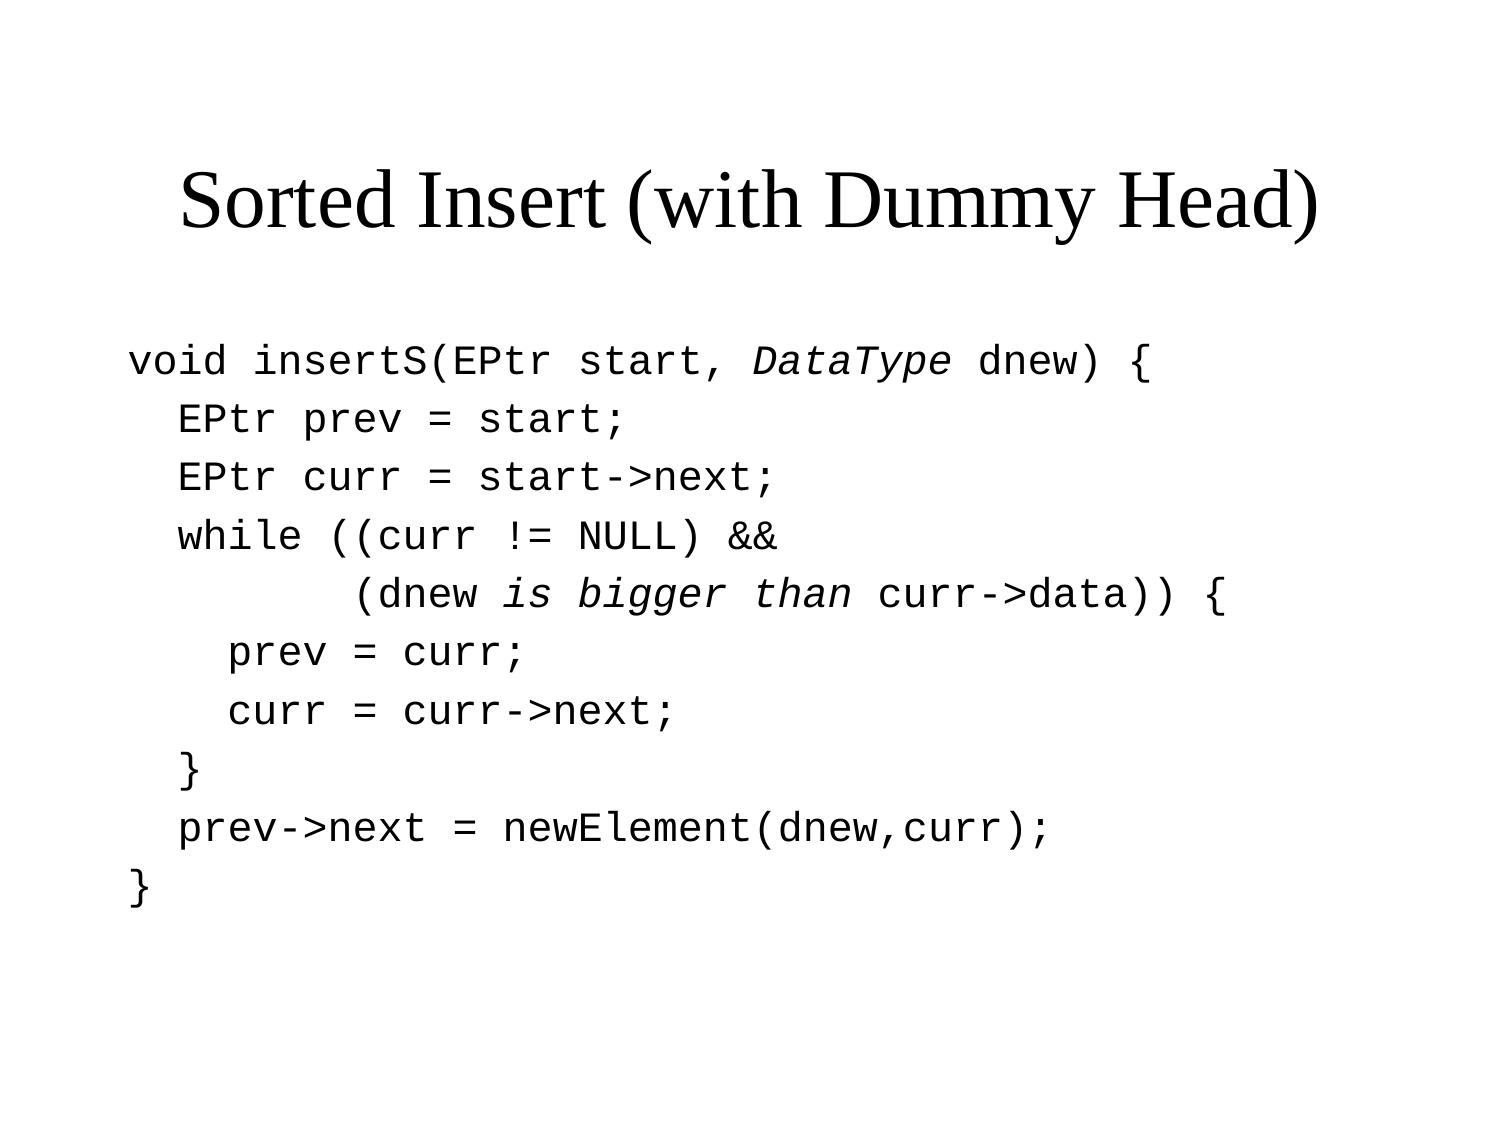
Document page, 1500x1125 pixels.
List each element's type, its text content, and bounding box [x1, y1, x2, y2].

title Sorted Insert (with Dummy Head) [112, 99, 1388, 288]
list void insertS(EPtr start, DataType dnew) { EPtr prev = start; EPtr curr = start->next; while ((curr != NULL) && (dnew is bigger than curr->data)) { prev = curr; curr = curr->next; } prev->next = newElement(dnew,curr); } [112, 324, 1388, 1000]
